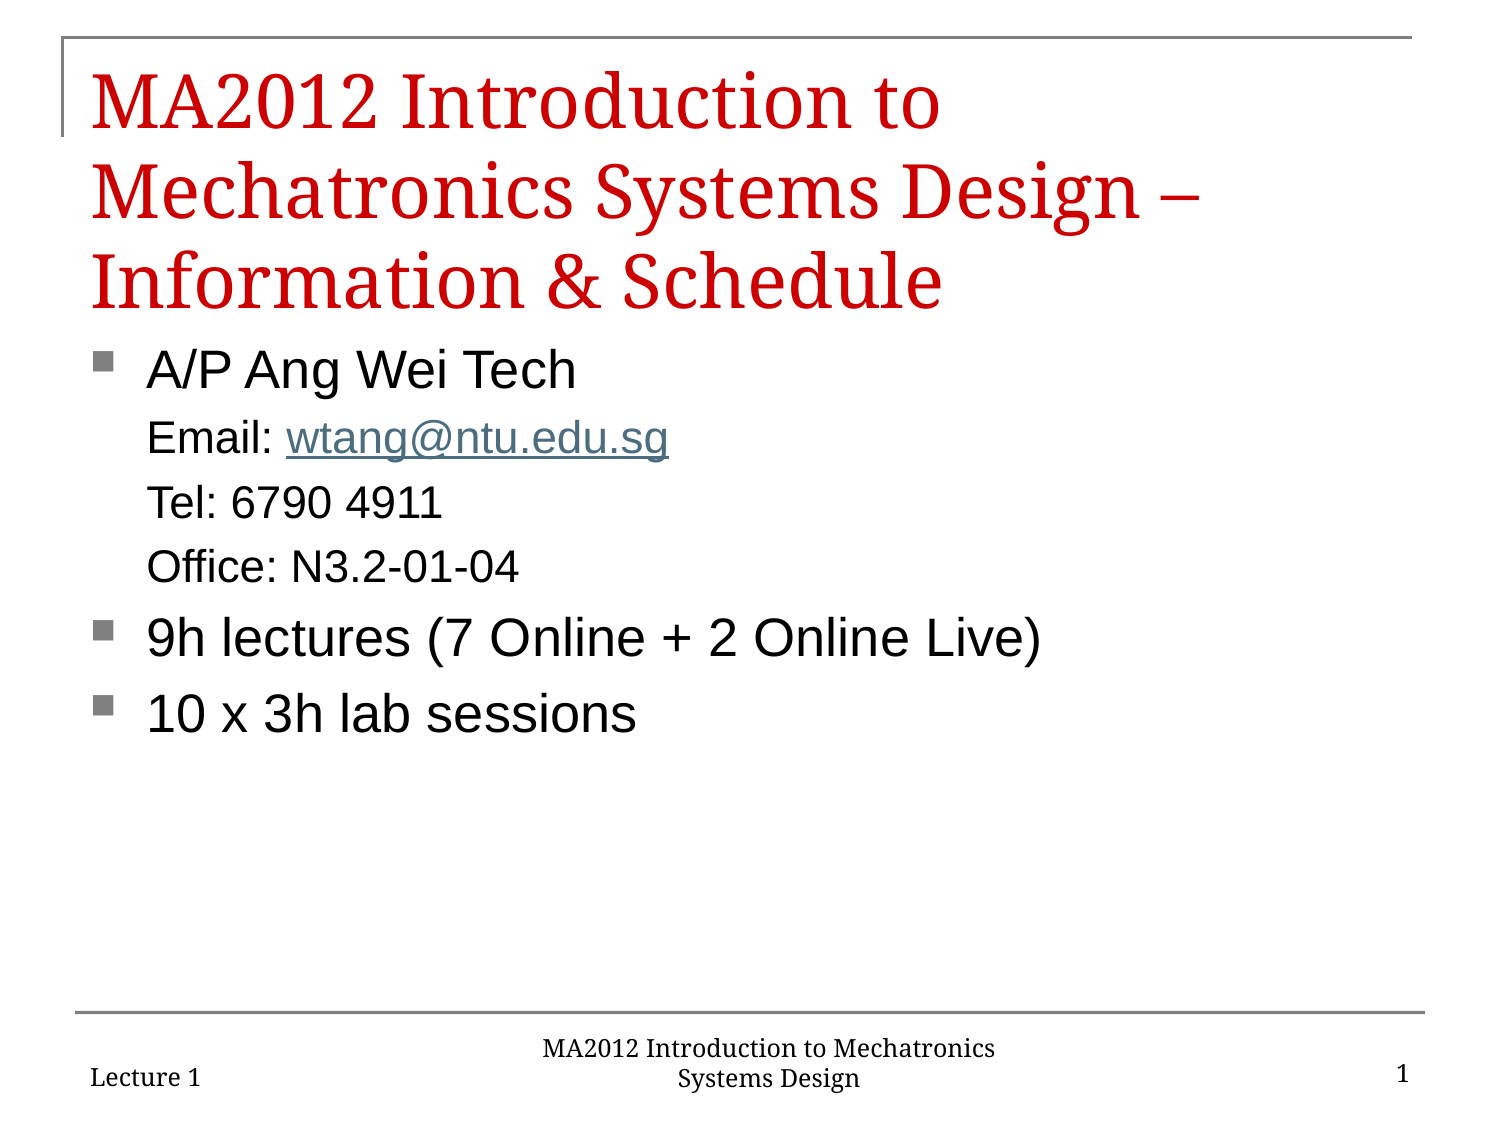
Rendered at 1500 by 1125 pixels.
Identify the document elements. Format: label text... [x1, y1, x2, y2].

slide_number 1 [1074, 1023, 1426, 1100]
title MA2012 Introduction to Mechatronics Systems Design – Information & Schedule [75, 45, 1425, 233]
list A/P Ang Wei Tech Email: wtang@ntu.edu.sg Tel: 6790 4911 Office: N3.2-01-04 9h lectures (7 Online + 2 Online Live) 10 x 3h lab sessions [75, 326, 1425, 990]
slide_number Lecture 1 [74, 1023, 426, 1100]
footer MA2012 Introduction to Mechatronics Systems Design [513, 1024, 1026, 1101]
